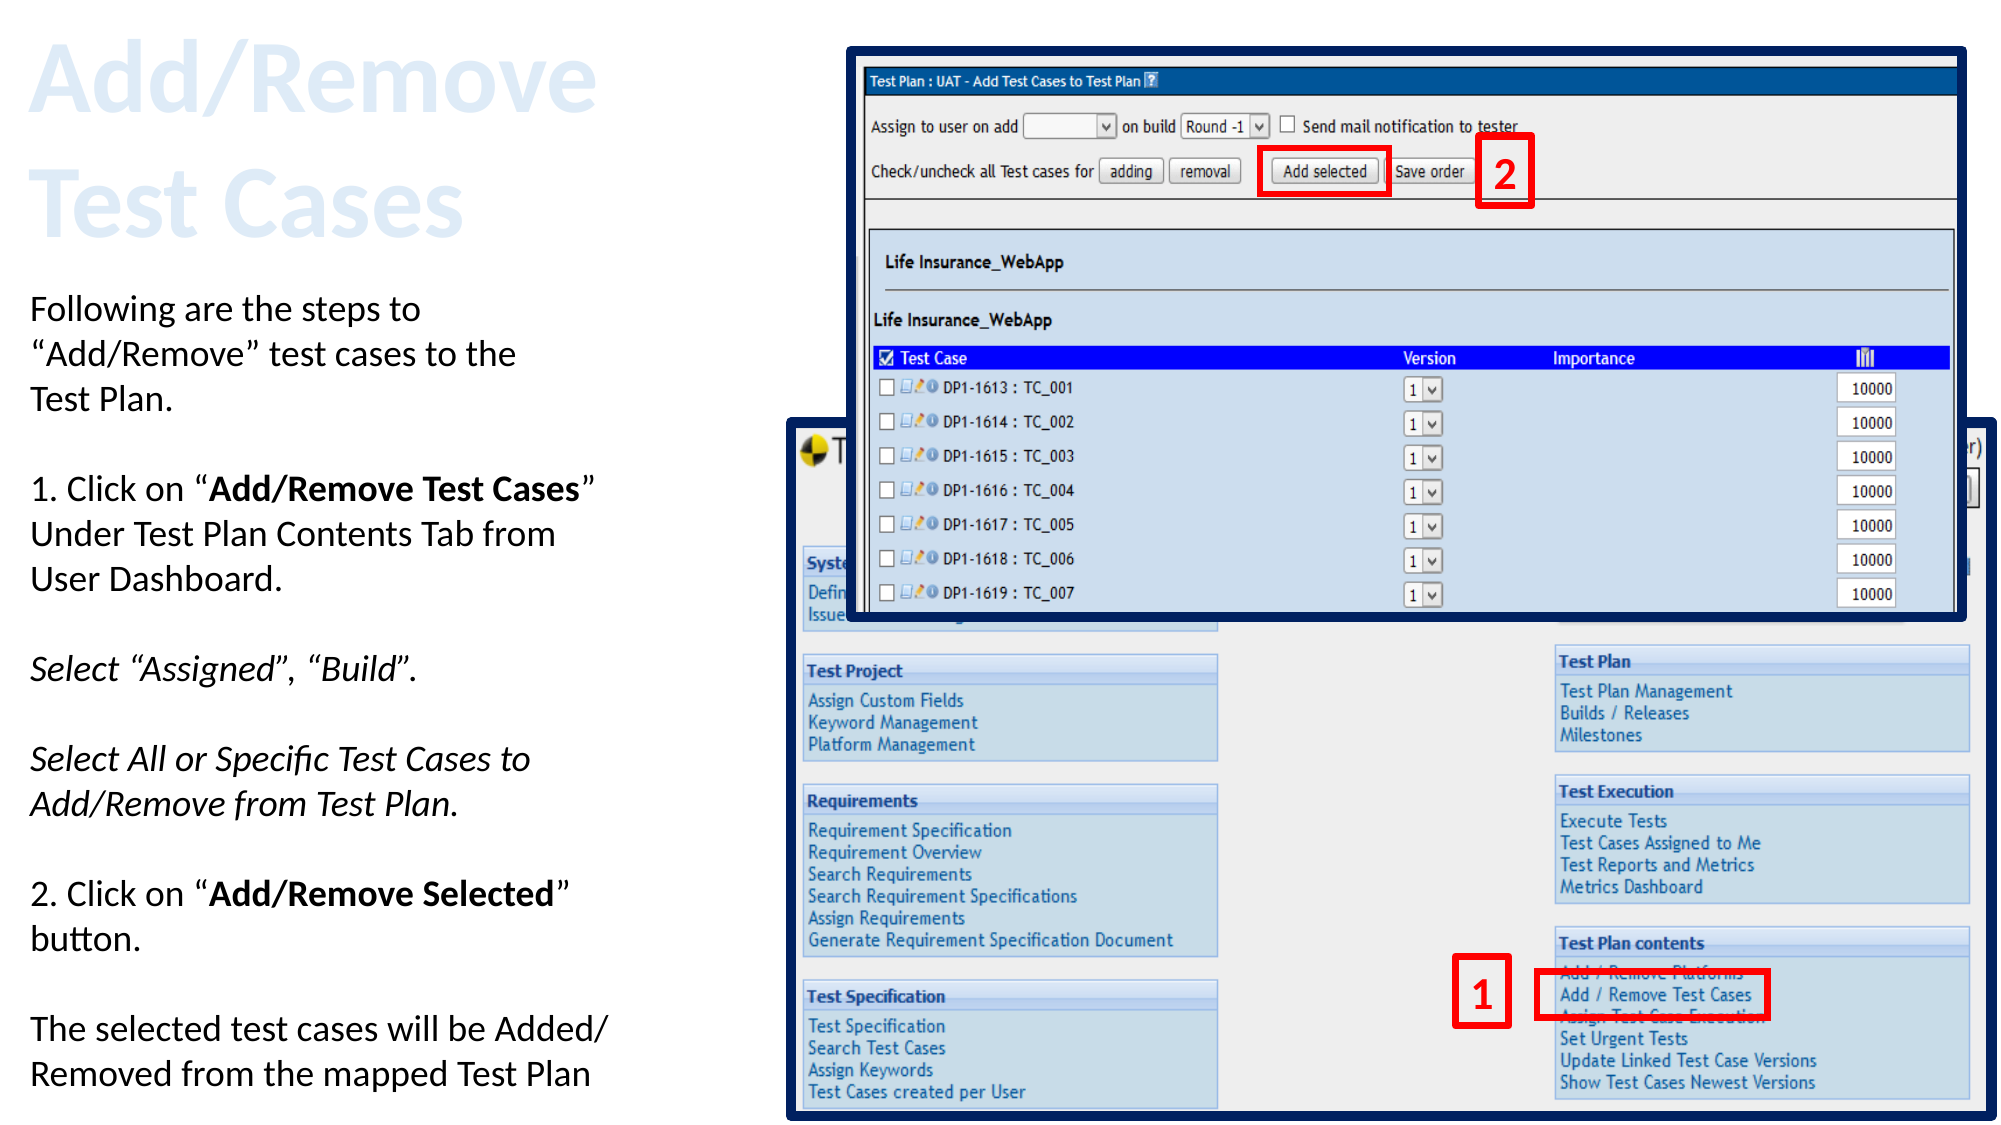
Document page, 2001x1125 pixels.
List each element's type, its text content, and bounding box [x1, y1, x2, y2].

text_box Add/Remove Test Cases [13, 0, 698, 266]
text_box Following are the steps to “Add/Remove” test cases to the Test Plan. 1. Click on “Add/Remove Test Cases” Under Test Plan Contents Tab from User Dashboard. Select “Assigned”, “Build”. Select All or Specific Test Cases to Add/Remove from Test Plan. 2. Click on “Add/Remove Selected” button. The selected test cases will be Added/ Removed from the mapped Test Plan [15, 276, 625, 1102]
picture [796, 56, 1987, 1111]
